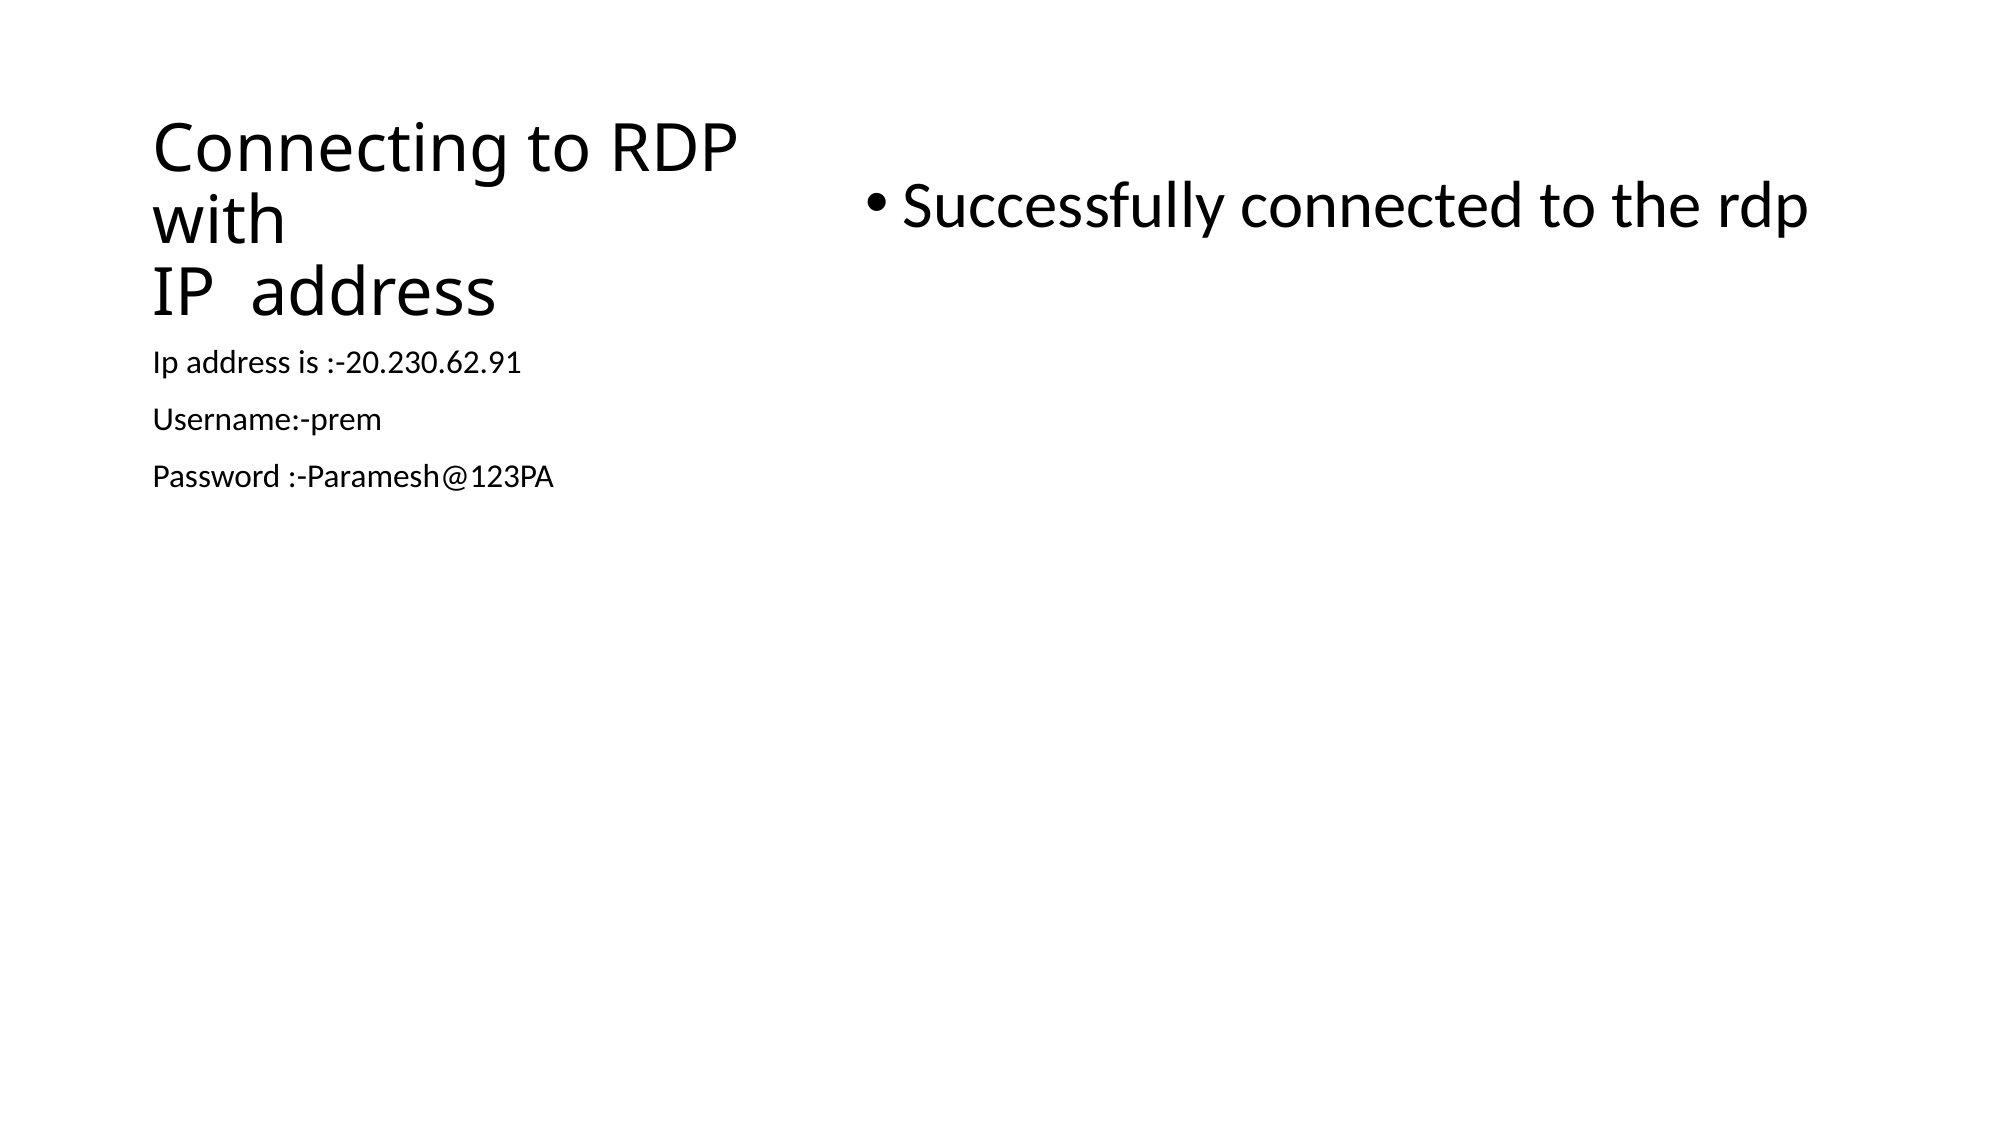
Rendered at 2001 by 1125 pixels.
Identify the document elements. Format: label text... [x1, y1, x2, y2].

title Connecting to RDP with IP address [137, 75, 783, 337]
list Successfully connected to the rdp [850, 161, 1863, 962]
list Ip address is :-20.230.62.91 Username:-prem Password :-Paramesh@123PA [137, 337, 1745, 963]
